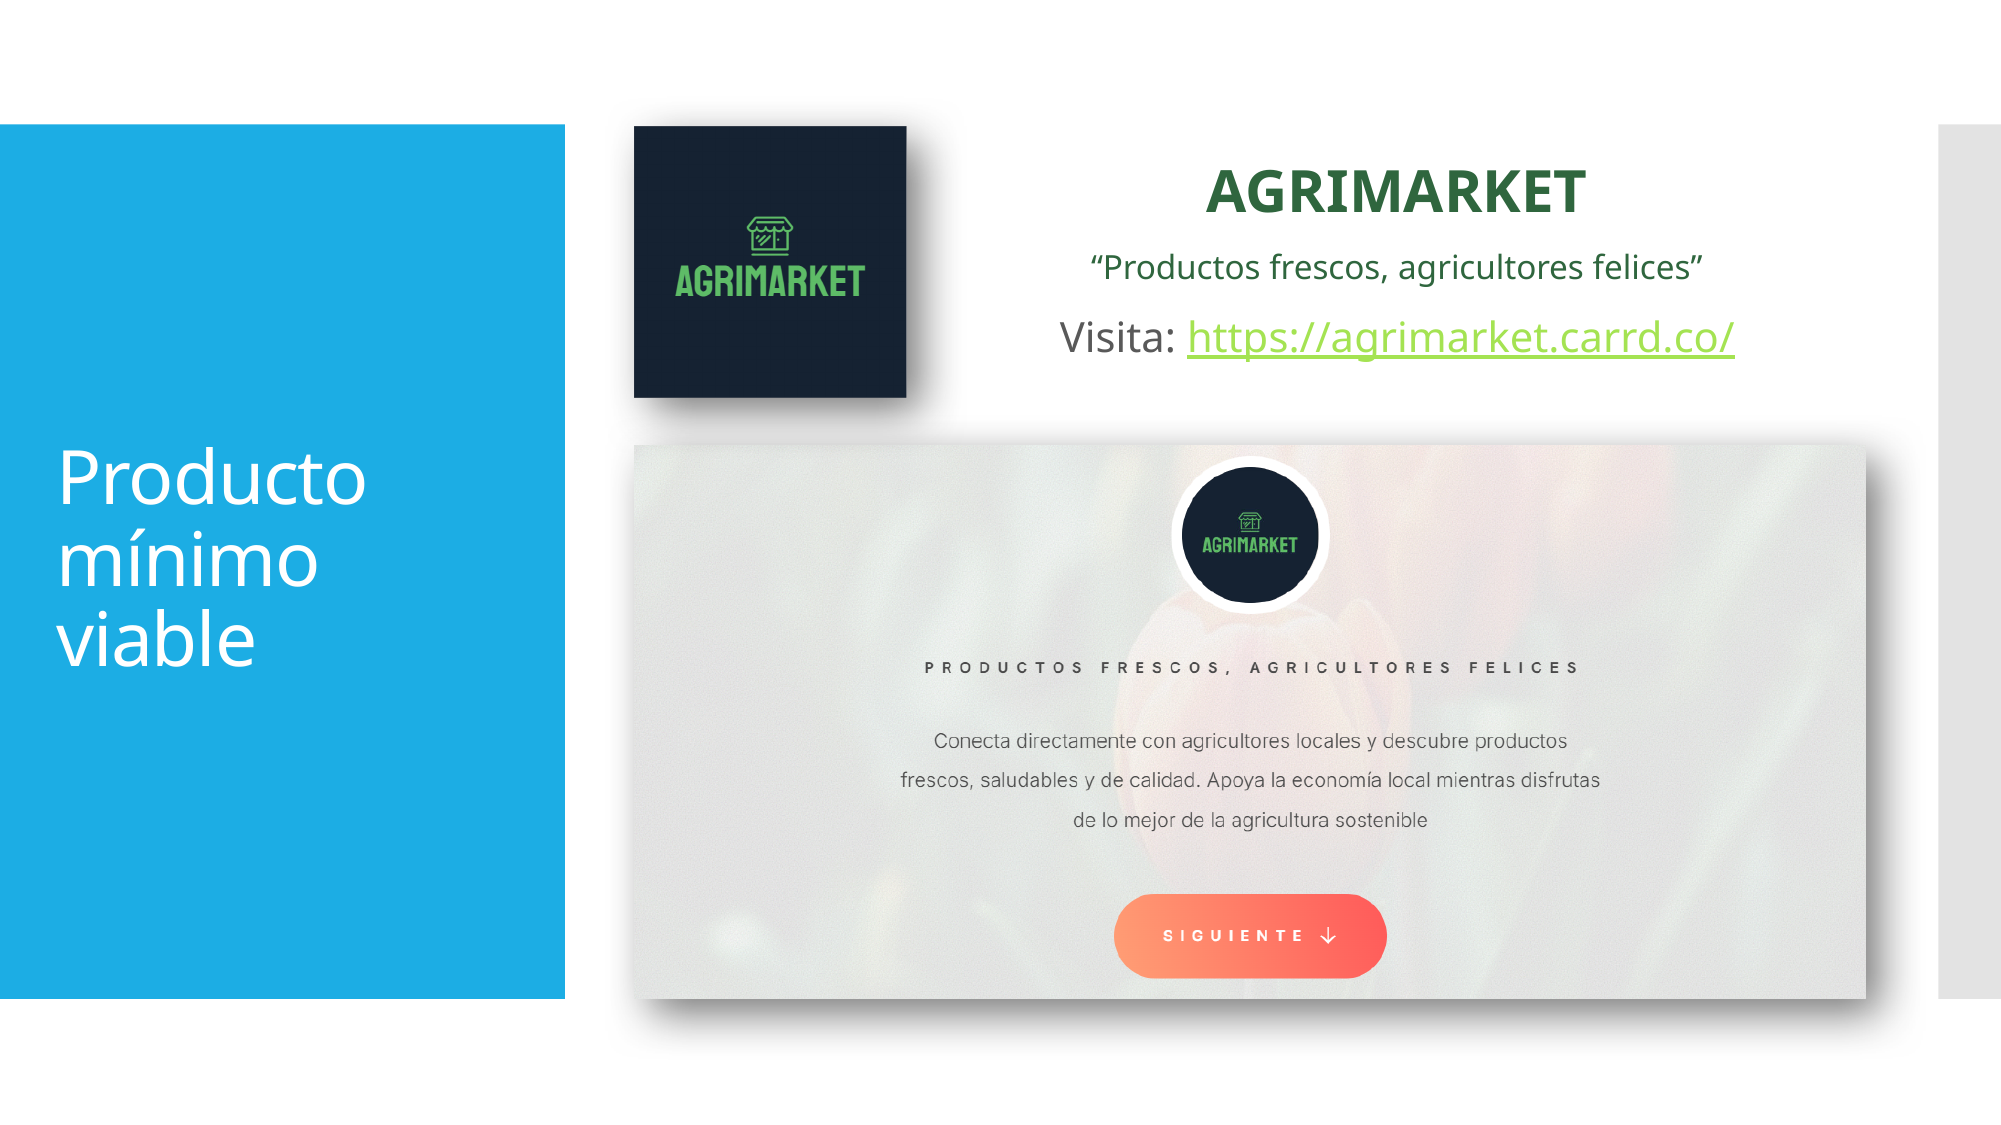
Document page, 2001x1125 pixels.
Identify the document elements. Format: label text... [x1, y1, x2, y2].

picture [634, 444, 1866, 1000]
picture [634, 125, 907, 398]
list AGRIMARKET “Productos frescos, agricultores felices” Visita: https://agrimarket.carrd.co/ [944, 126, 1850, 399]
title Producto mínimo viable [41, 184, 525, 940]
